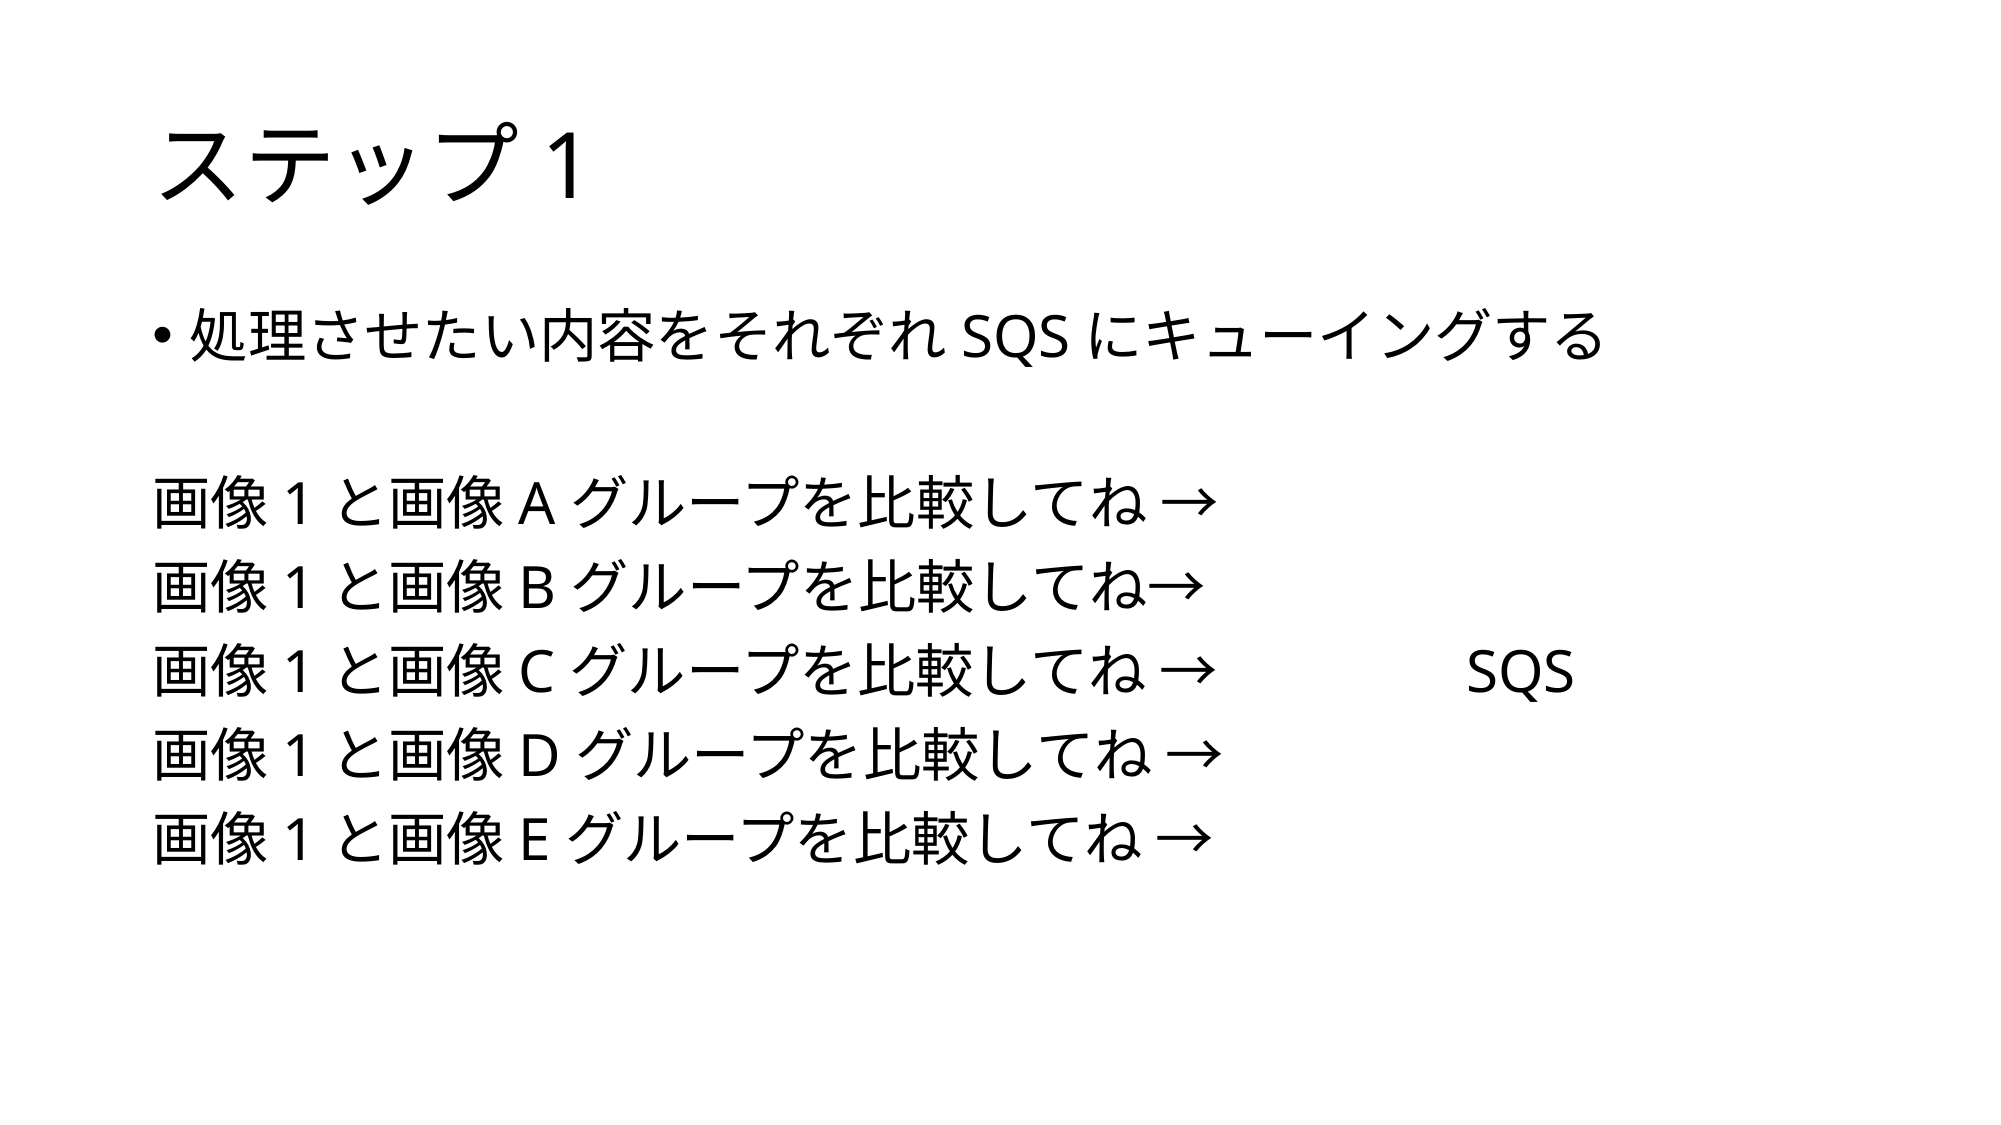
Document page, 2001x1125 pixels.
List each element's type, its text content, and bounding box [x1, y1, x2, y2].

list 処理させたい内容をそれぞれSQSにキューイングする 画像1と画像Aグループを比較してね → 画像1と画像Bグループを比較してね→ 画像1と画像Cグループを比較してね → SQS 画像1と画像Dグループを比較してね → 画像1と画像Eグループを比較してね → [137, 299, 1863, 1014]
title ステップ1 [137, 59, 1863, 278]
